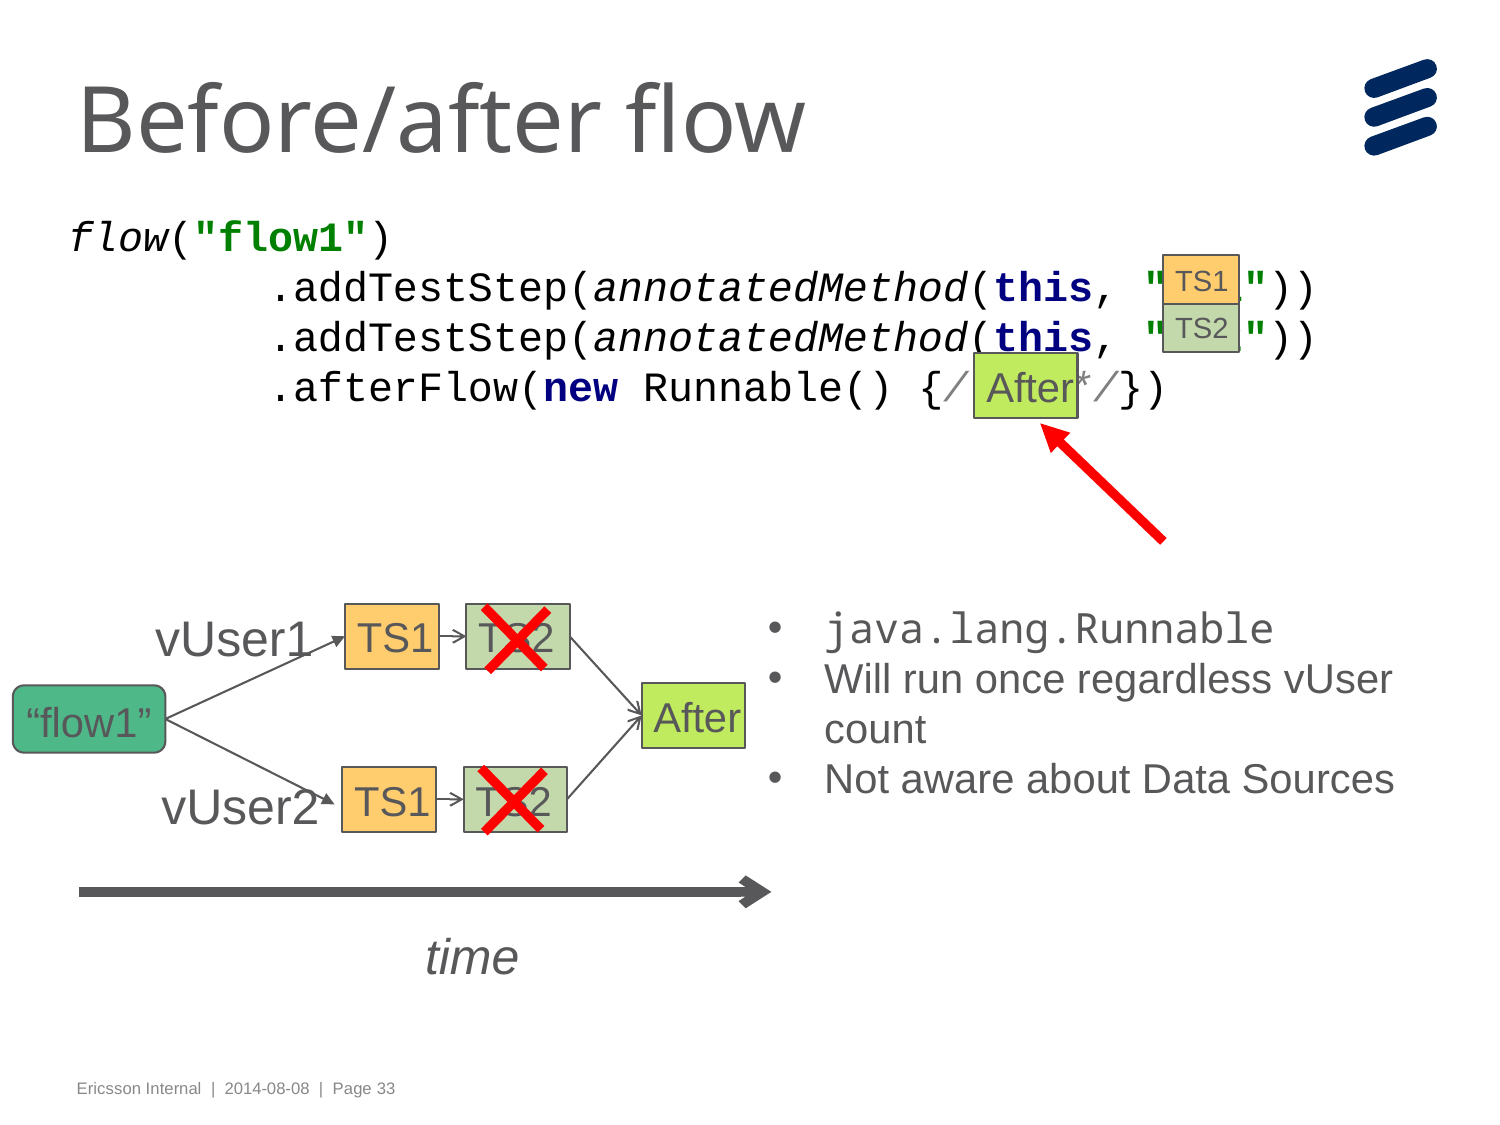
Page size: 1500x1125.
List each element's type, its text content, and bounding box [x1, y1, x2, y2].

text_box TS1 [342, 766, 436, 832]
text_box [483, 606, 545, 669]
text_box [165, 718, 336, 806]
text_box java.lang.Runnable Will run once regardless vUser count Not aware about Data Sources [753, 594, 1500, 810]
text_box vUser2 [146, 766, 335, 842]
text_box time [410, 916, 535, 992]
text_box TS2 [466, 603, 486, 669]
text_box TS2 [489, 603, 570, 669]
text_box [165, 636, 346, 720]
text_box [569, 636, 642, 714]
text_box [566, 715, 642, 800]
text_box TS2 [463, 766, 481, 832]
text_box TS2 [539, 766, 567, 832]
text_box After [974, 353, 1078, 419]
text_box TS2 [1163, 304, 1240, 353]
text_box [1039, 423, 1164, 542]
title Before/after flow [64, 39, 1294, 202]
text_box TS1 [345, 603, 439, 669]
text_box “flow1” [12, 685, 160, 753]
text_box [480, 767, 542, 830]
text_box TS1 [1163, 255, 1240, 304]
text_box flow("flow1") .addTestStep(annotatedMethod(this, "TS1")) .addTestStep(annotatedMethod(this, "TS2")) .afterFlow(new Runnable() {/*...*/}) [53, 202, 1334, 418]
text_box vUser1 [140, 598, 329, 674]
text_box After [646, 683, 745, 748]
